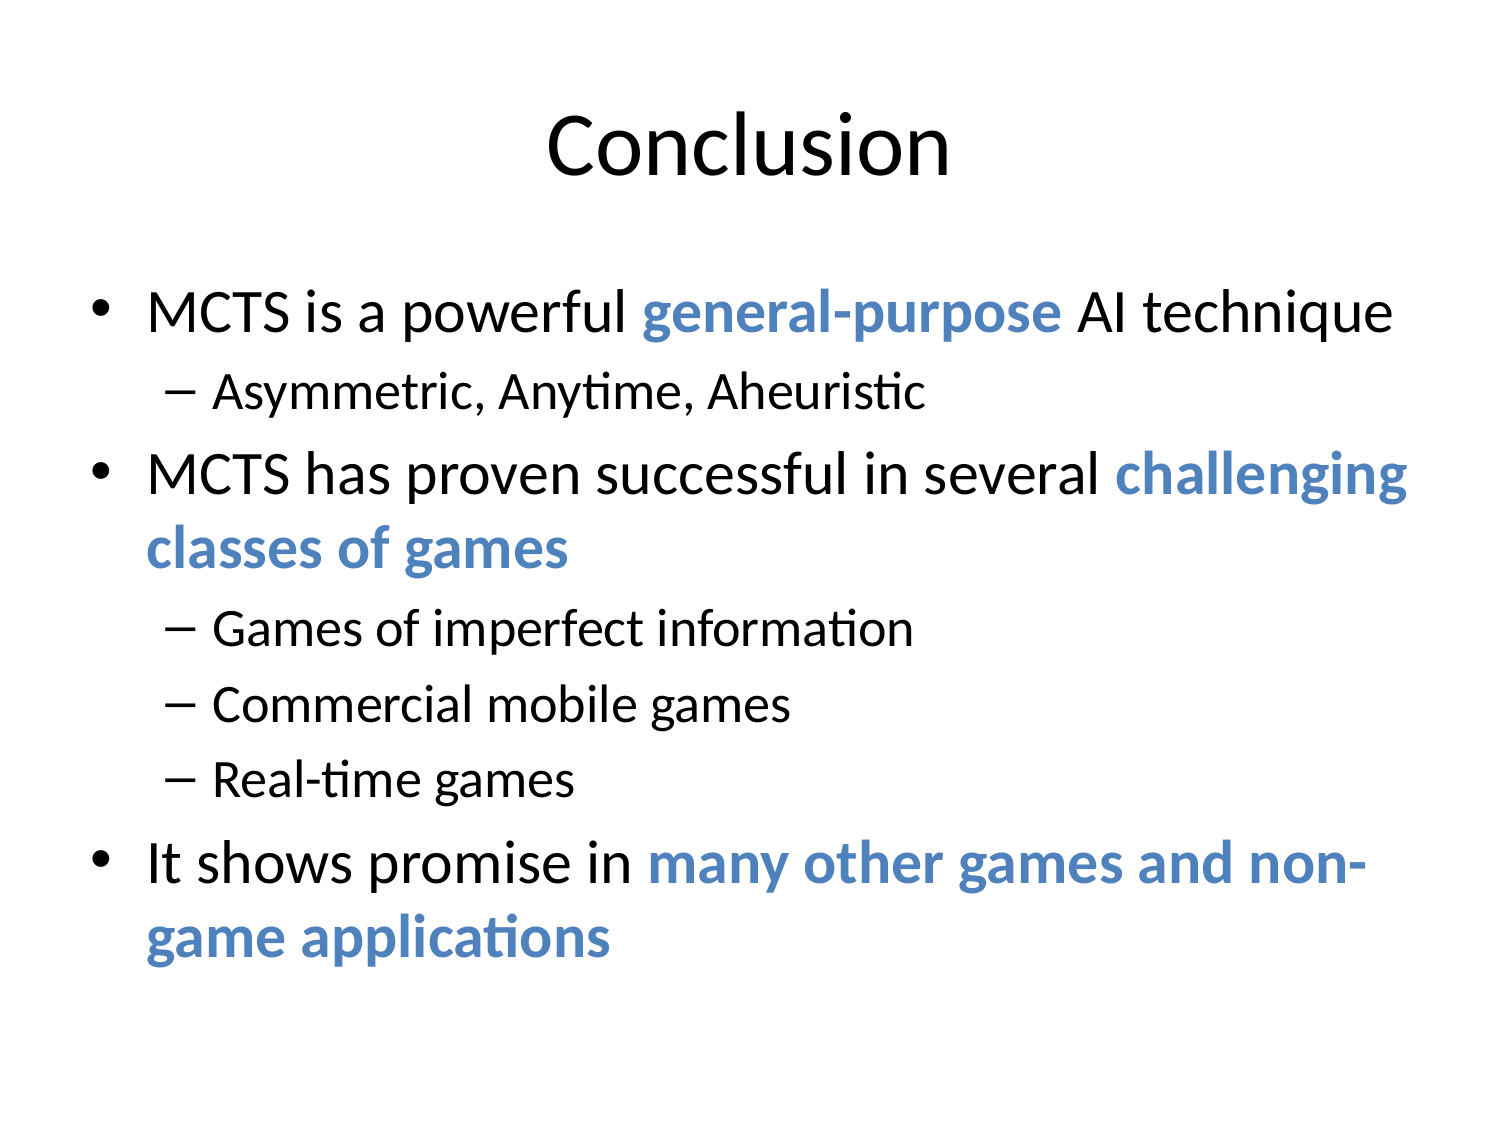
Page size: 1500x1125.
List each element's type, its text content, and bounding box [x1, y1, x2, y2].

list MCTS is a powerful general-purpose AI technique Asymmetric, Anytime, Aheuristic MCTS has proven successful in several challenging classes of games Games of imperfect information Commercial mobile games Real-time games It shows promise in many other games and non-game applications [75, 262, 1425, 1005]
title Conclusion [75, 45, 1425, 233]
